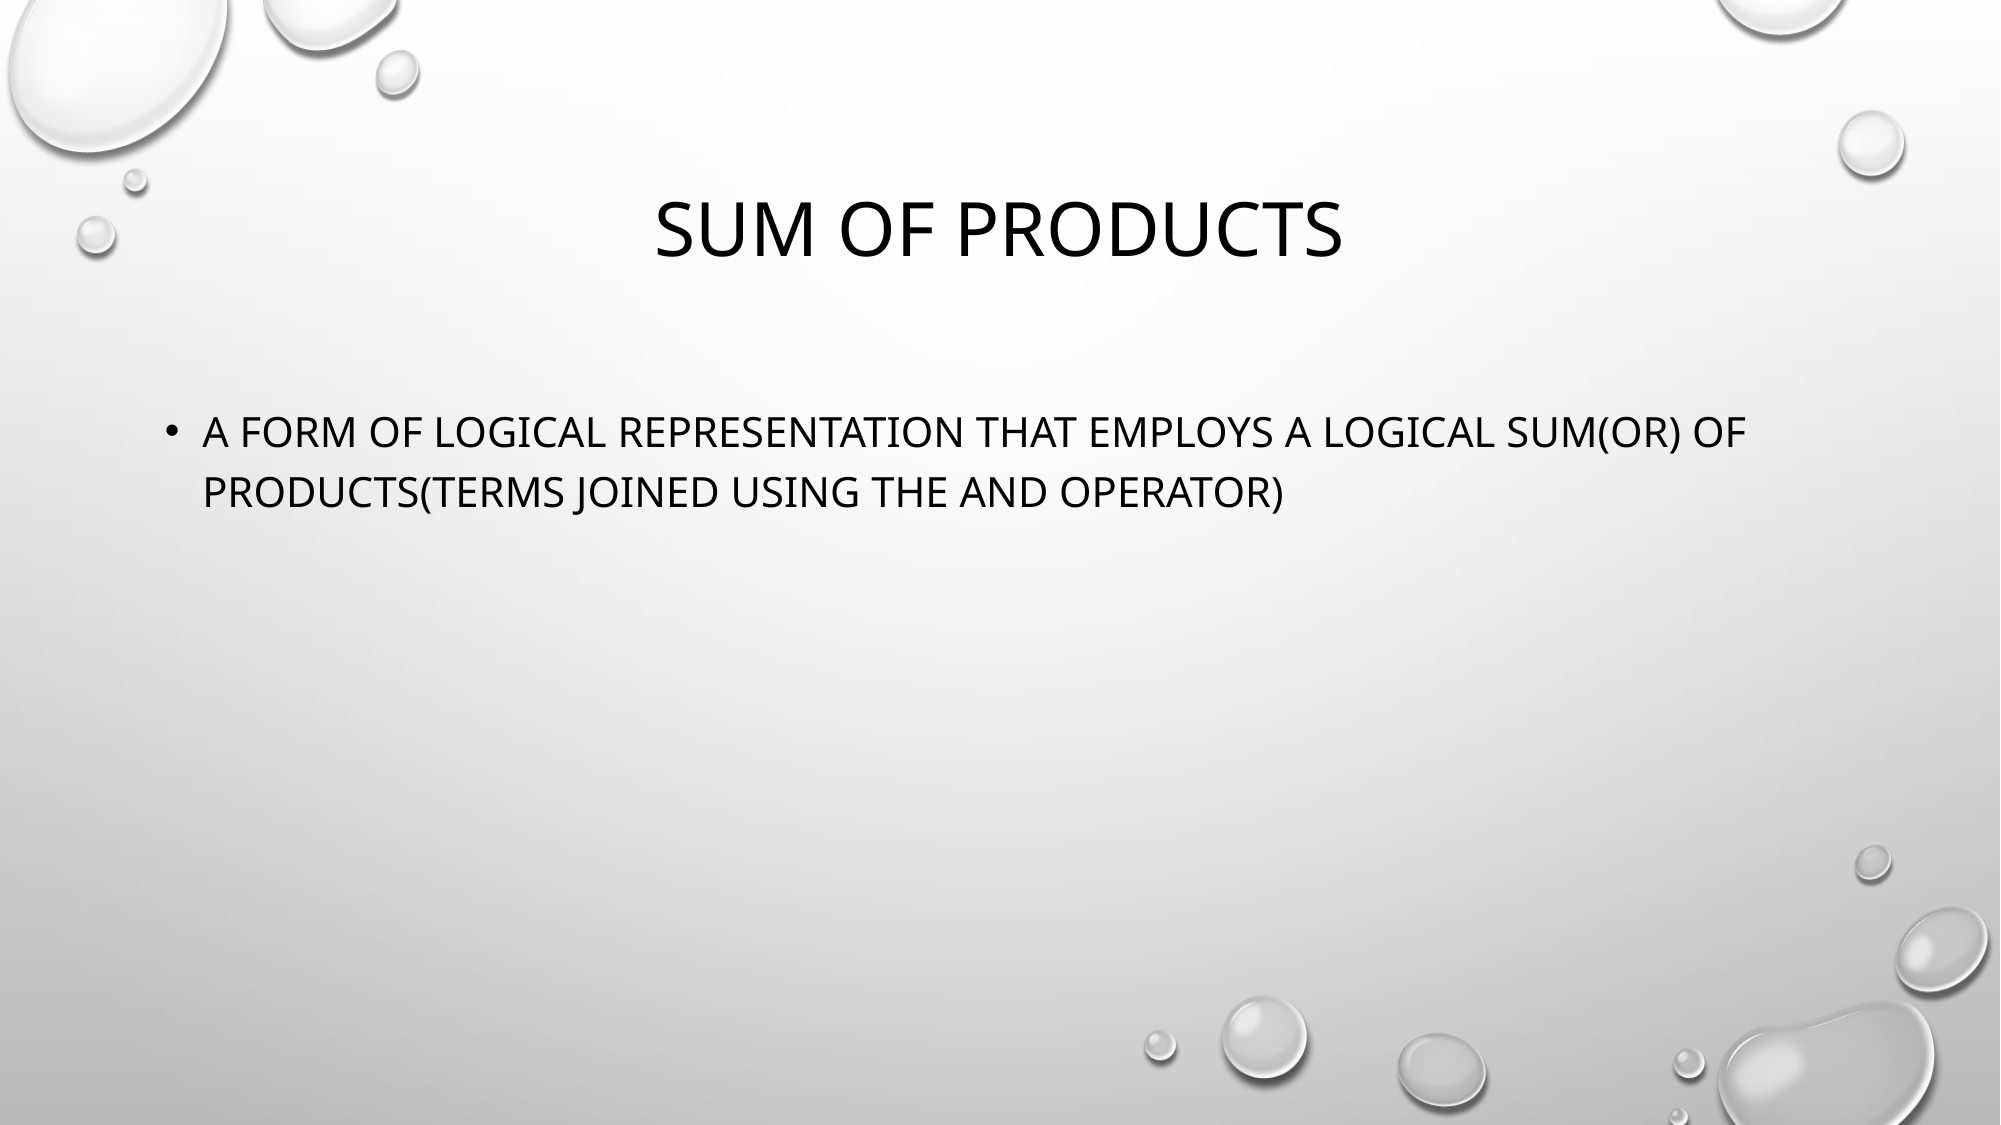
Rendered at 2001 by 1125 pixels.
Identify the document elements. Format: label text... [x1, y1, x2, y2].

picture [0, 0, 2000, 1125]
title Sum of products [149, 101, 1851, 364]
list A form of logical representation that employs a logical sum(OR) of products(terms joined using the AND operator) [149, 388, 1850, 950]
